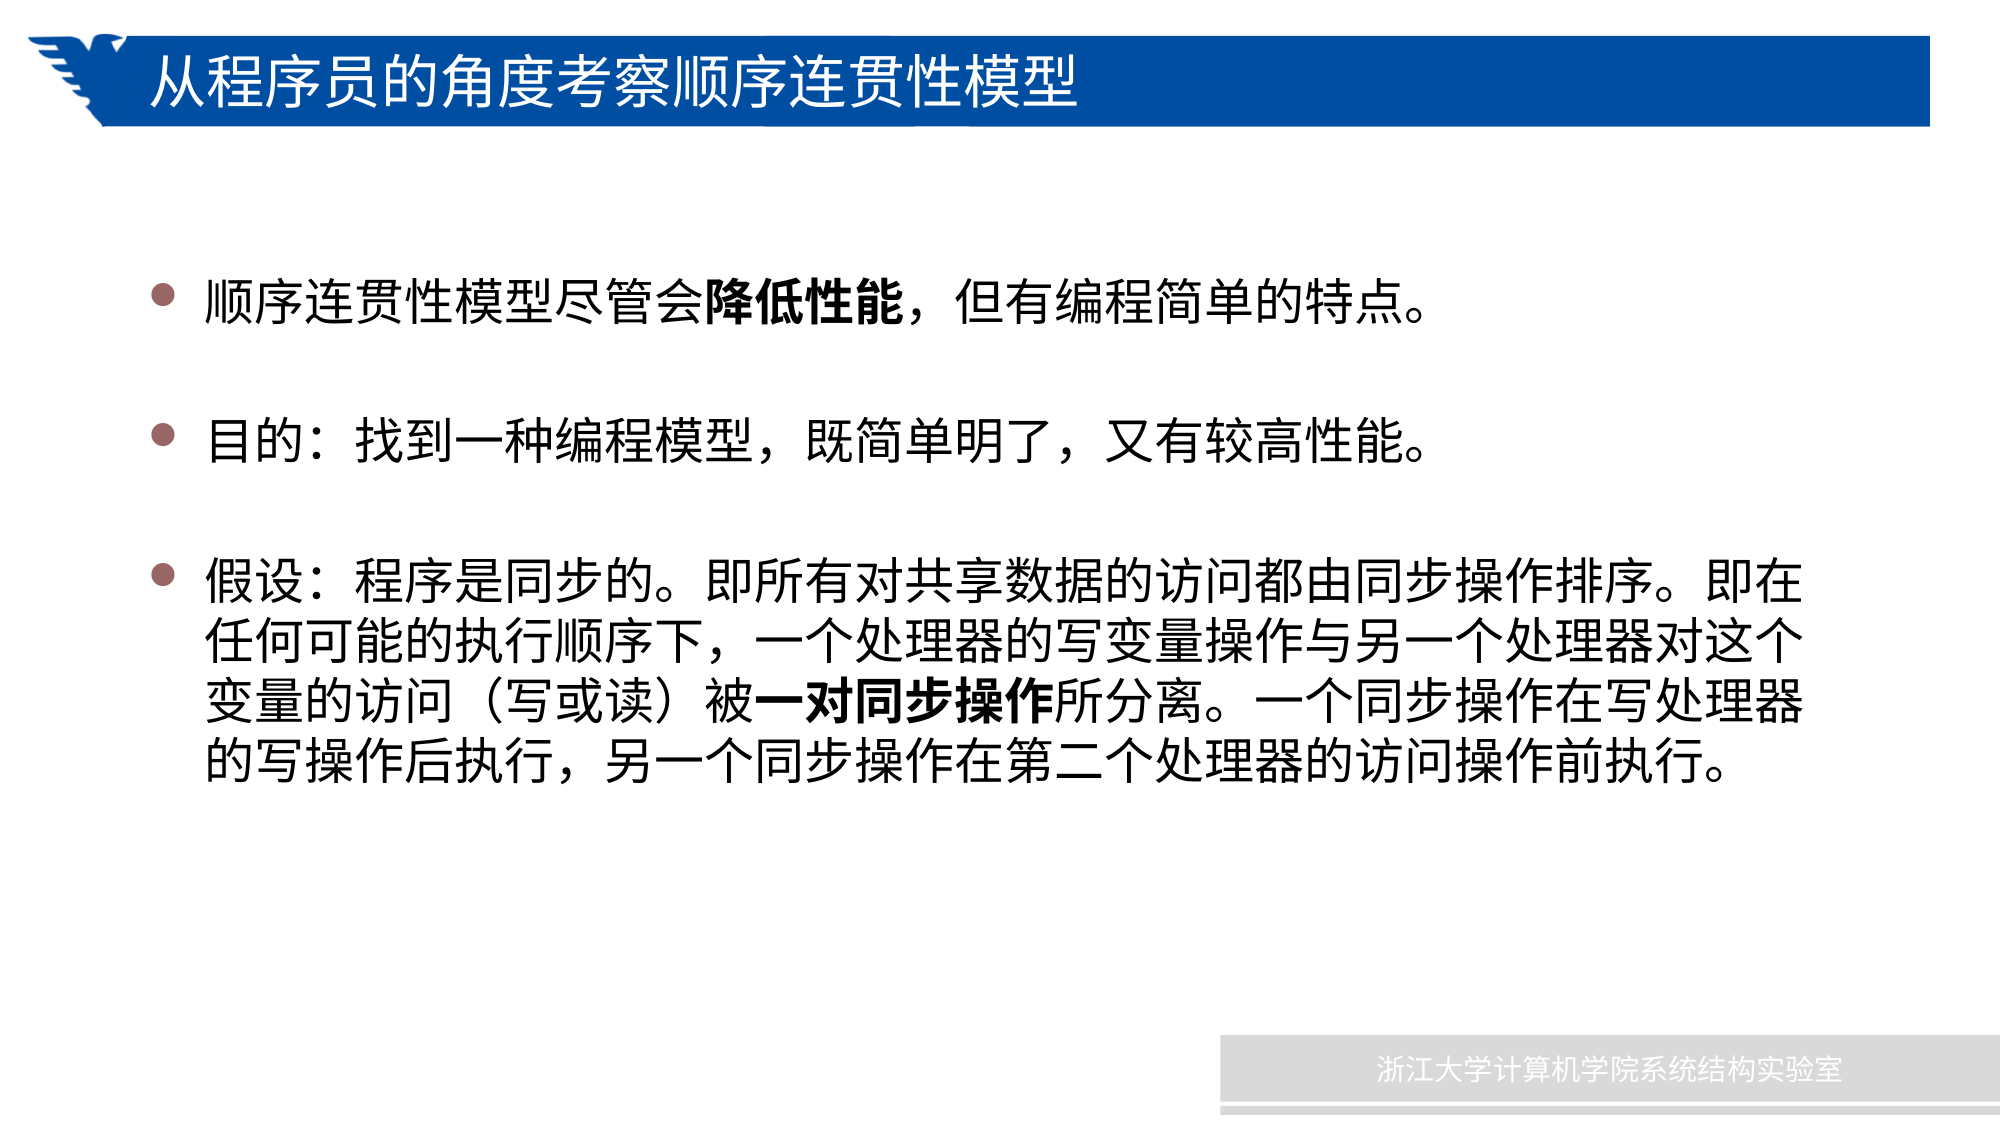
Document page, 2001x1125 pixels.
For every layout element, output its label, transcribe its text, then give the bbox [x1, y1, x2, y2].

list 顺序连贯性模型尽管会降低性能，但有编程简单的特点。 目的：找到一种编程模型，既简单明了，又有较高性能。 假设：程序是同步的。即所有对共享数据的访问都由同步操作排序。即在任何可能的执行顺序下，一个处理器的写变量操作与另一个处理器对这个变量的访问（写或读）被一对同步操作所分离。一个同步操作在写处理器的写操作后执行，另一个同步操作在第二个处理器的访问操作前执行。 [133, 262, 1867, 988]
title 从程序员的角度考察顺序连贯性模型 [133, 37, 1796, 188]
picture [7, 19, 197, 127]
